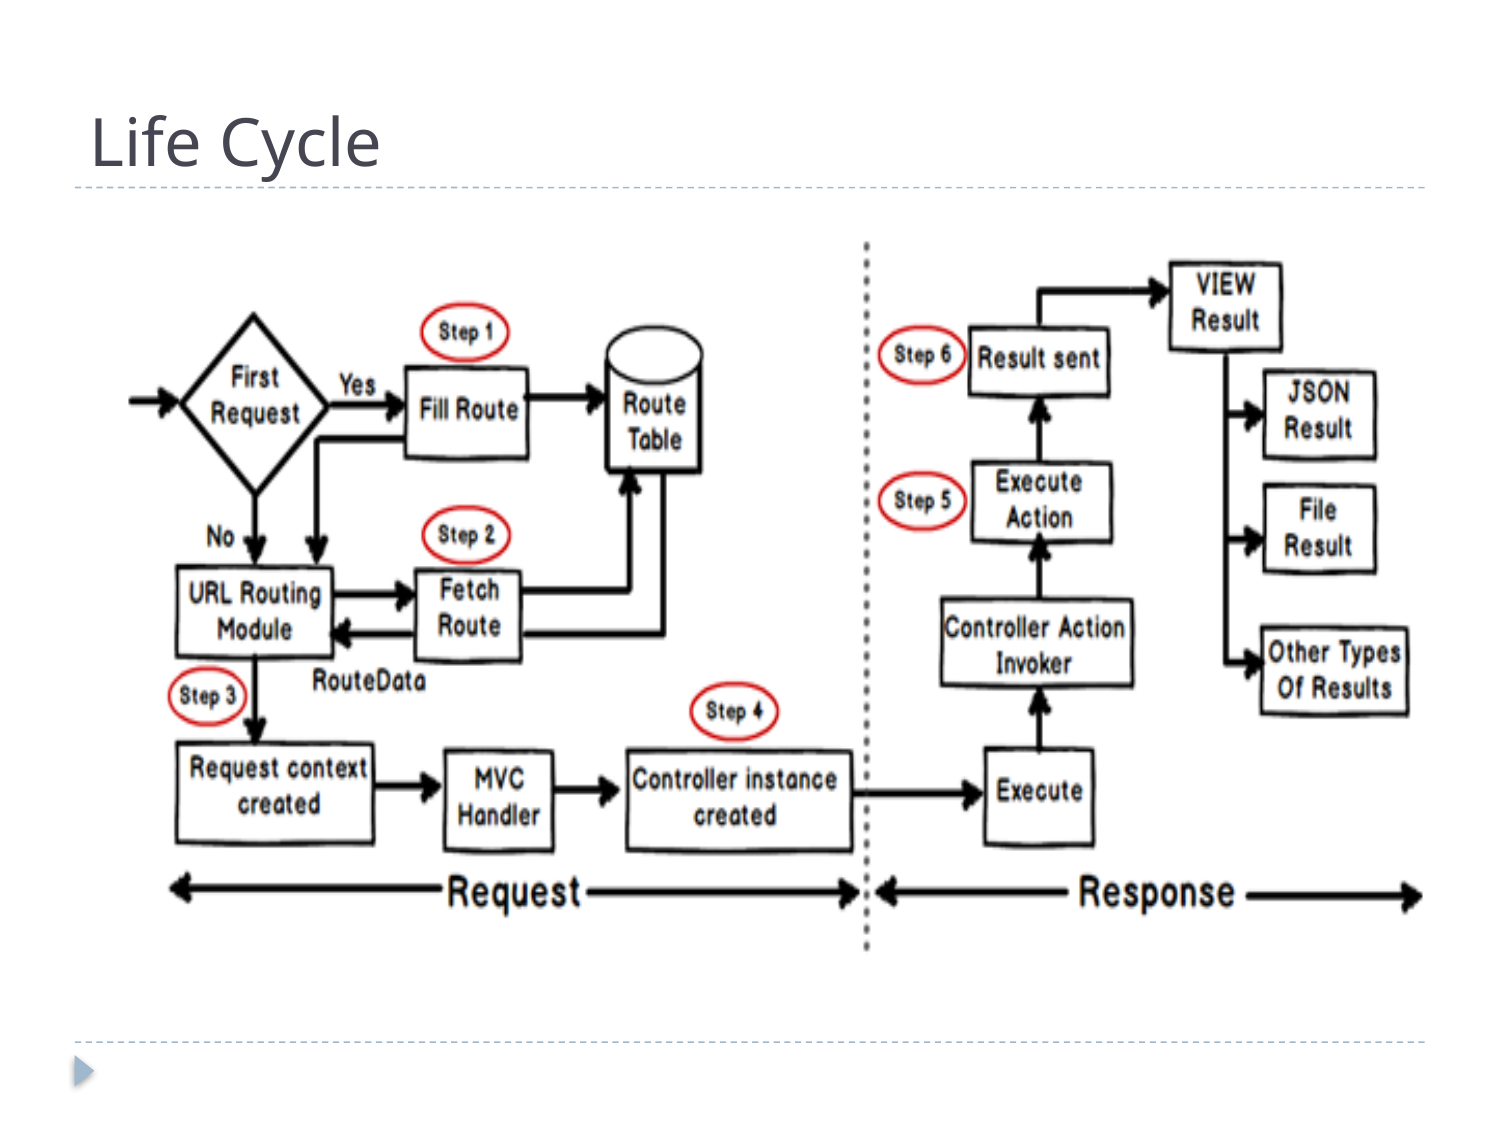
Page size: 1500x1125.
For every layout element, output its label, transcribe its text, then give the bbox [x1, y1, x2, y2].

picture [124, 237, 1427, 963]
title Life Cycle [75, 24, 1425, 188]
